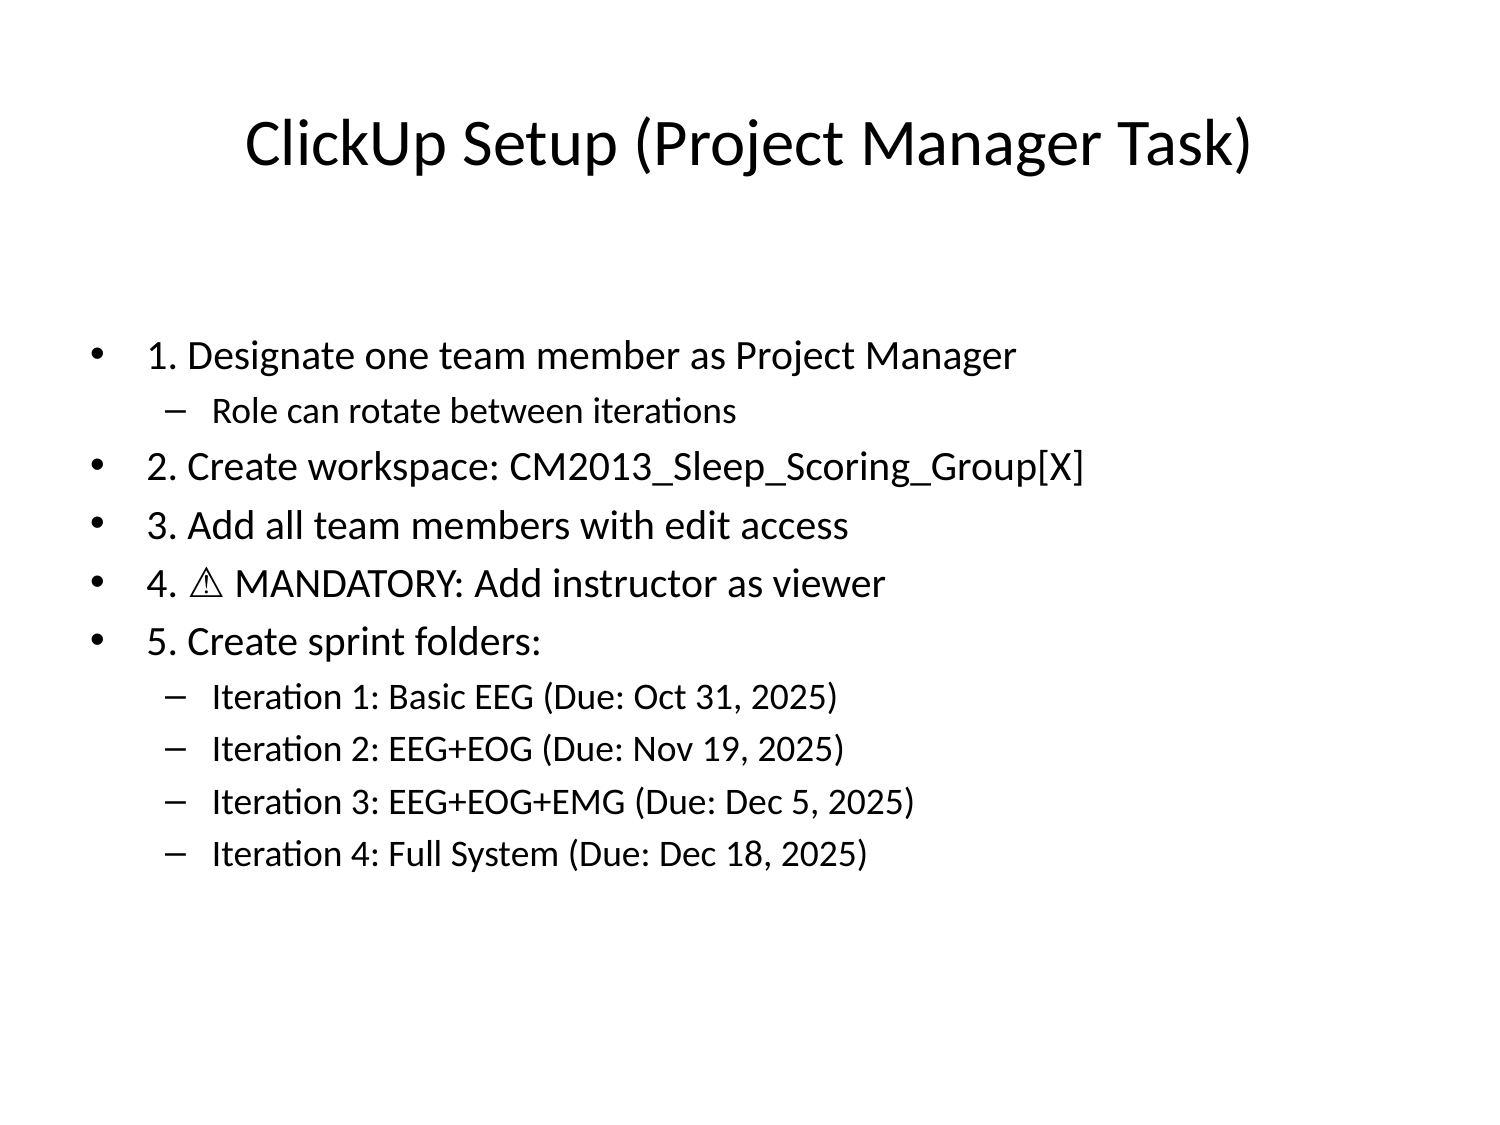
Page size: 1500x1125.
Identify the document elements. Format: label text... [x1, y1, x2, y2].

title ClickUp Setup (Project Manager Task) [75, 45, 1425, 233]
list 1. Designate one team member as Project Manager Role can rotate between iterations 2. Create workspace: CM2013_Sleep_Scoring_Group[X] 3. Add all team members with edit access 4. ⚠️ MANDATORY: Add instructor as viewer 5. Create sprint folders: Iteration 1: Basic EEG (Due: Oct 31, 2025) Iteration 2: EEG+EOG (Due: Nov 19, 2025) Iteration 3: EEG+EOG+EMG (Due: Dec 5, 2025) Iteration 4: Full System (Due: Dec 18, 2025) [75, 262, 1425, 1005]
